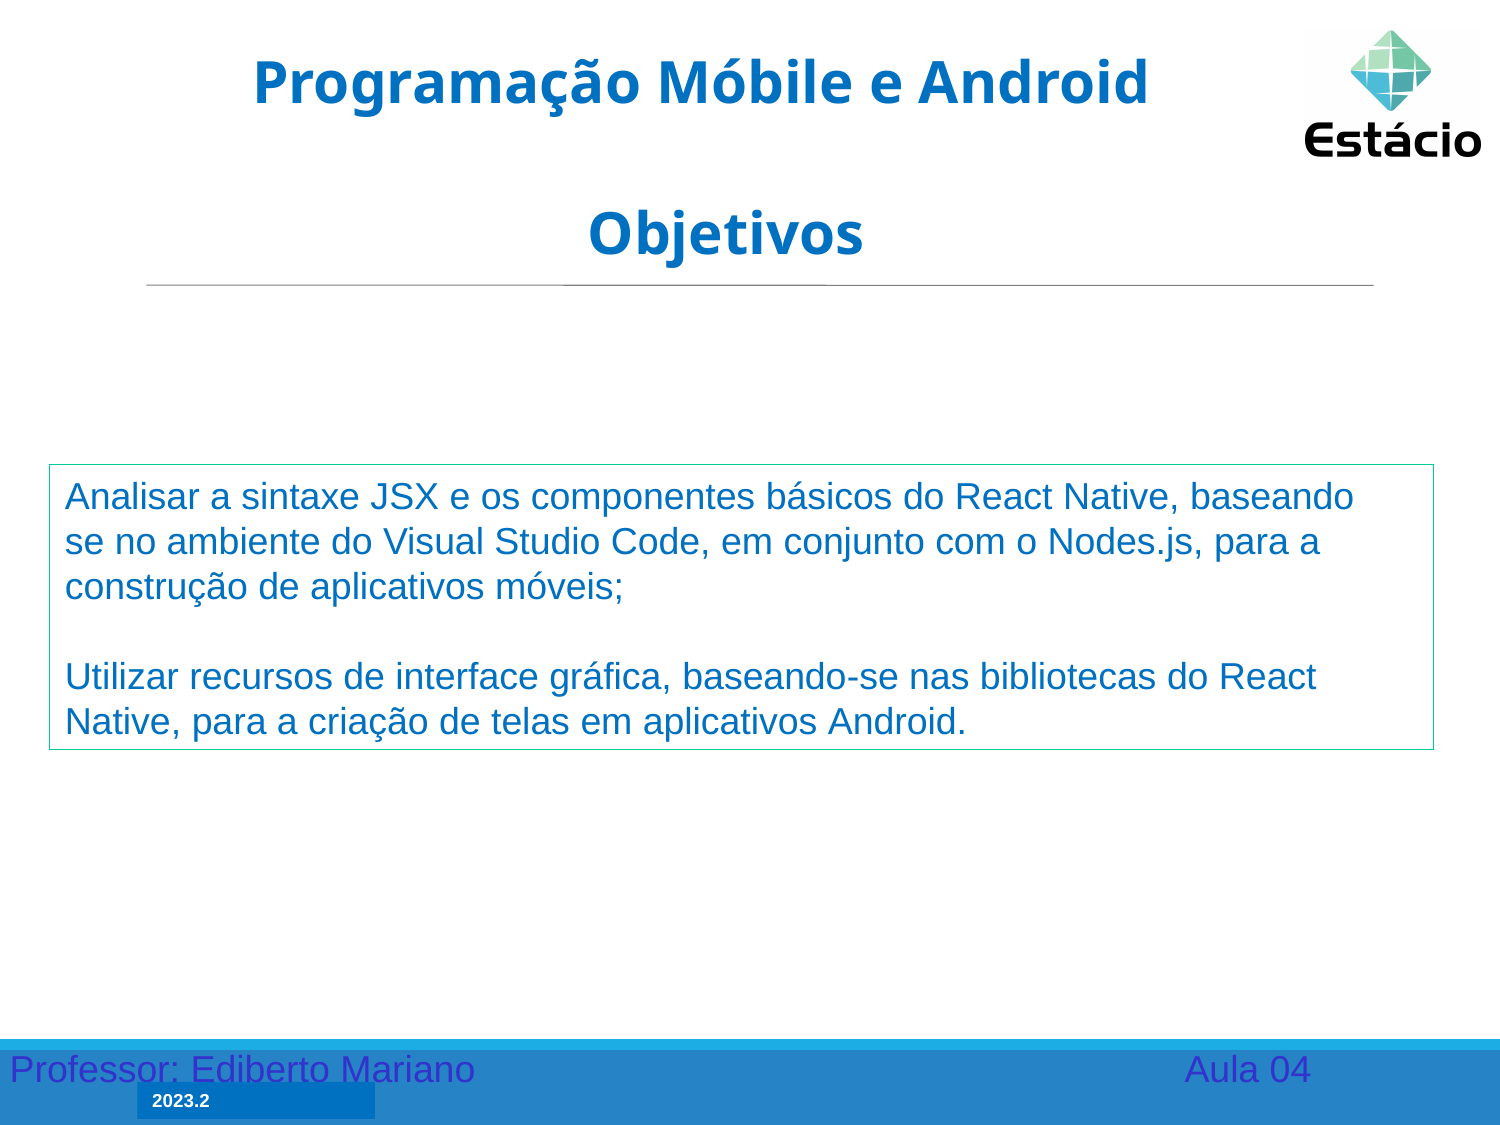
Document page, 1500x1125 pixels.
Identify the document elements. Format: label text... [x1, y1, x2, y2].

text_box Objetivos [573, 189, 880, 274]
text_box Programação Móbile e Android [237, 37, 1165, 123]
picture [1305, 29, 1481, 157]
text_box Analisar a sintaxe JSX e os componentes básicos do React Native, baseando­se no ambiente do Visual Studio Code, em conjunto com o Nodes.js, para a construção de aplicativos móveis; Utilizar recursos de interface gráfica, baseando­-se nas bibliotecas do React Native, para a criação de telas em aplicativos Android. [49, 464, 1434, 750]
